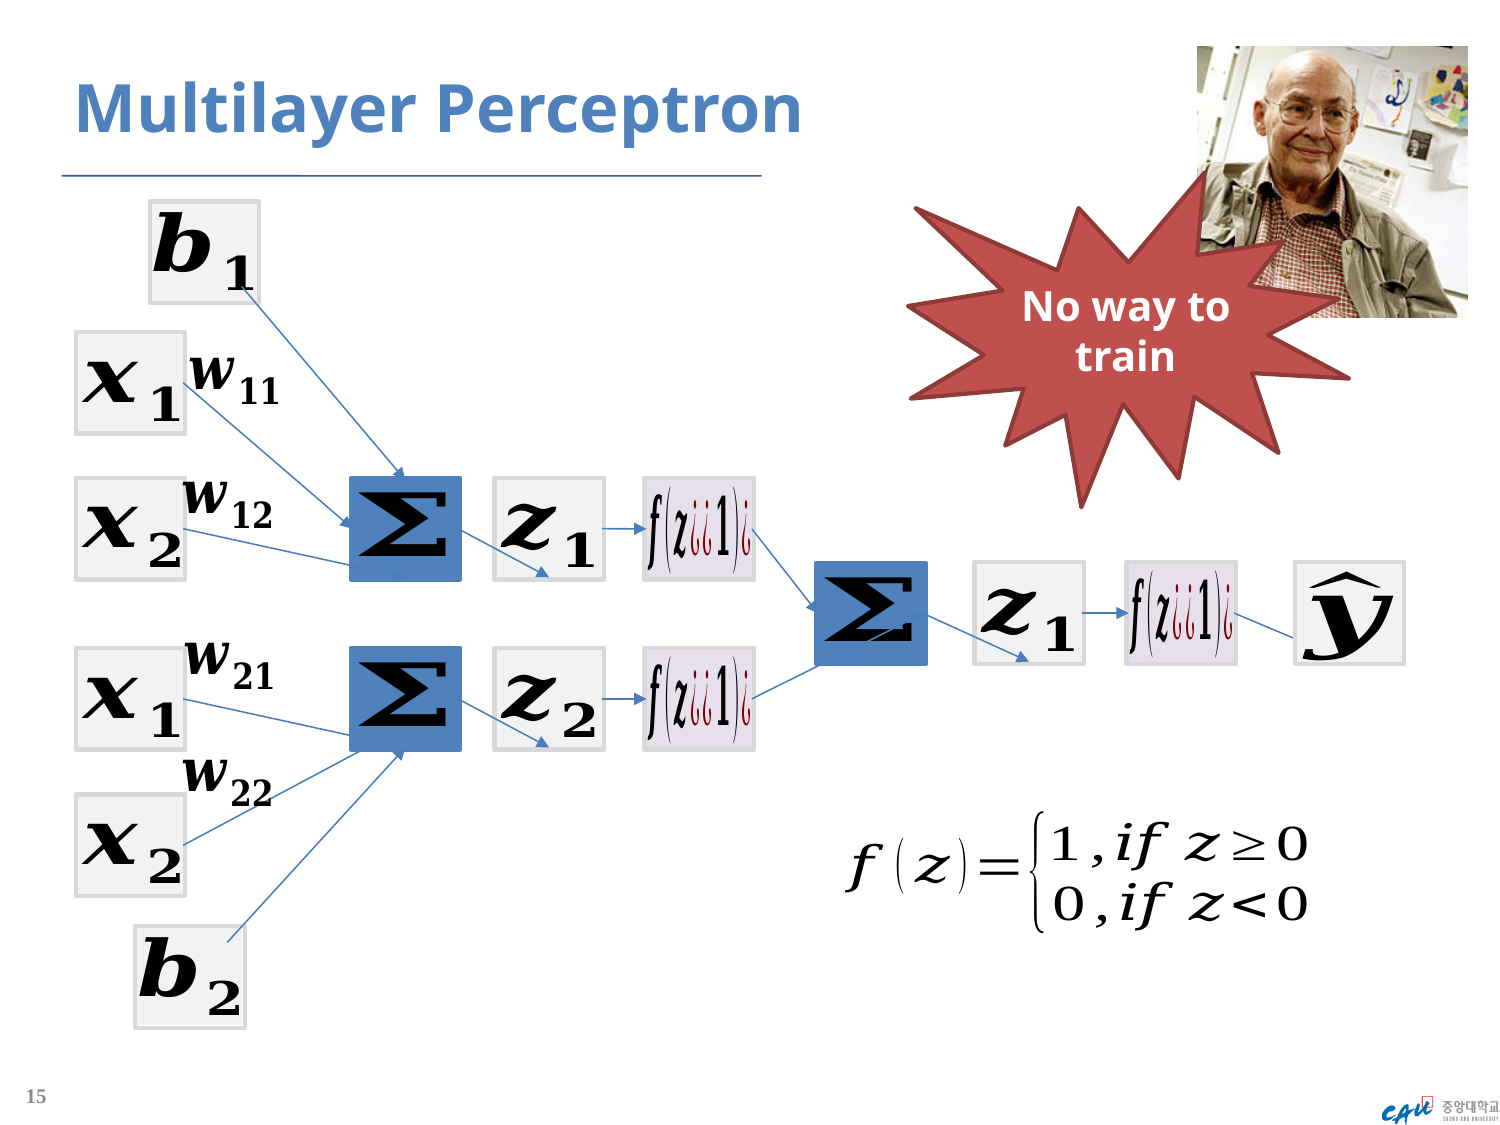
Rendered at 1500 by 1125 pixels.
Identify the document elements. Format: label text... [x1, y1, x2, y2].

title Multilayer Perceptron [58, 46, 906, 164]
slide_number 15 [0, 1065, 62, 1125]
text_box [182, 732, 369, 846]
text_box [226, 747, 406, 943]
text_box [751, 647, 834, 700]
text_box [182, 382, 369, 495]
picture [1382, 1094, 1500, 1125]
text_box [907, 46, 1468, 508]
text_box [751, 528, 834, 580]
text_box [241, 286, 406, 481]
